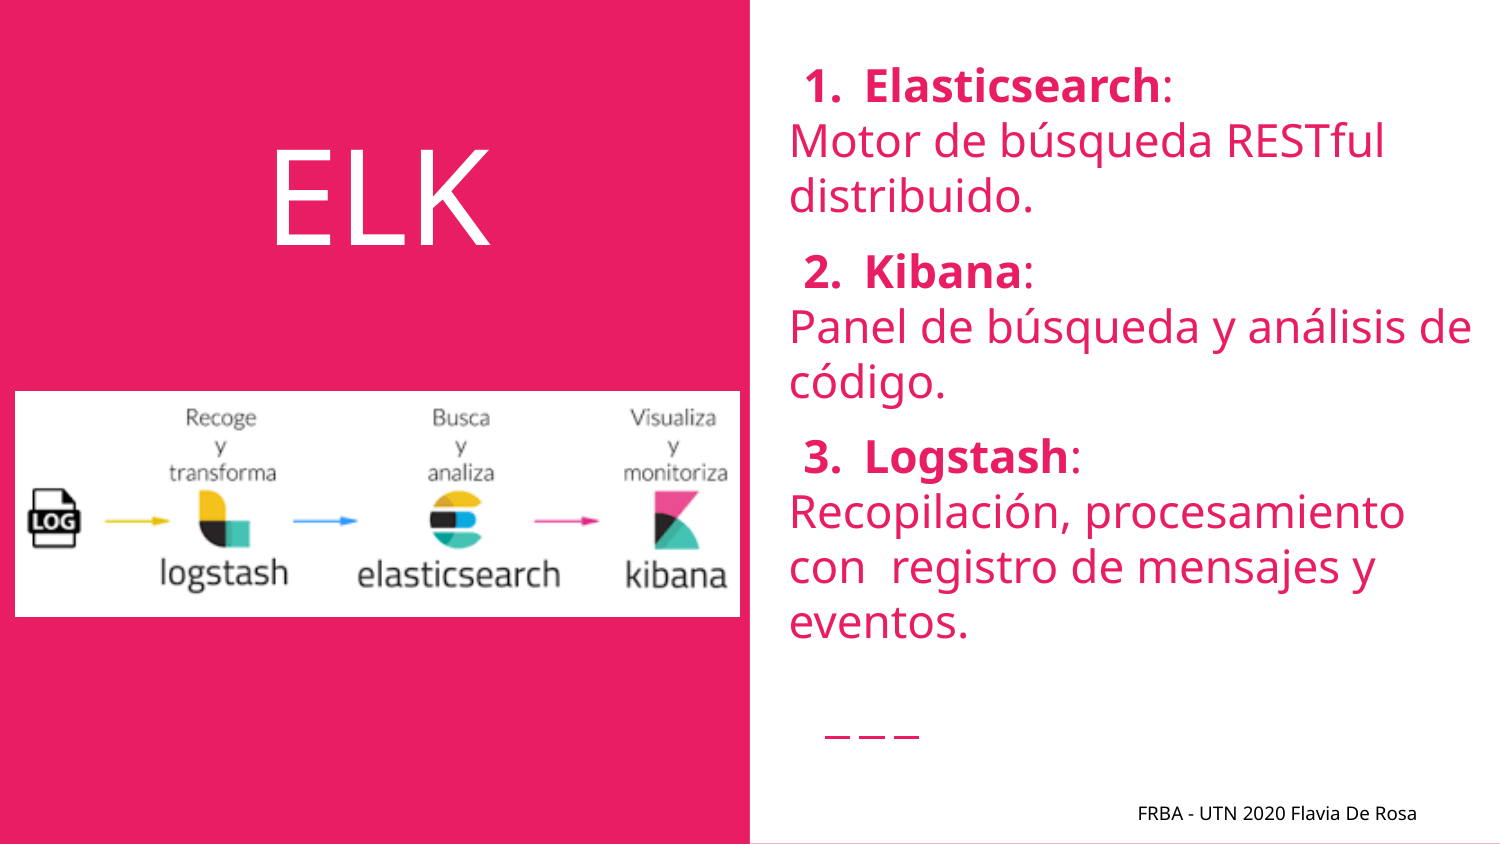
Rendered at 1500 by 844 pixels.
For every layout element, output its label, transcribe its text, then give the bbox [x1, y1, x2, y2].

text_box FRBA - UTN 2020 Flavia De Rosa [1122, 787, 1500, 844]
subtitle Elasticsearch: Motor de búsqueda RESTful distribuido. Kibana: Panel de búsqueda y análisis de código. Logstash: Recopilación, procesamiento con registro de mensajes y eventos. [773, 41, 1500, 806]
picture [15, 391, 740, 617]
title ELK [45, 45, 710, 339]
